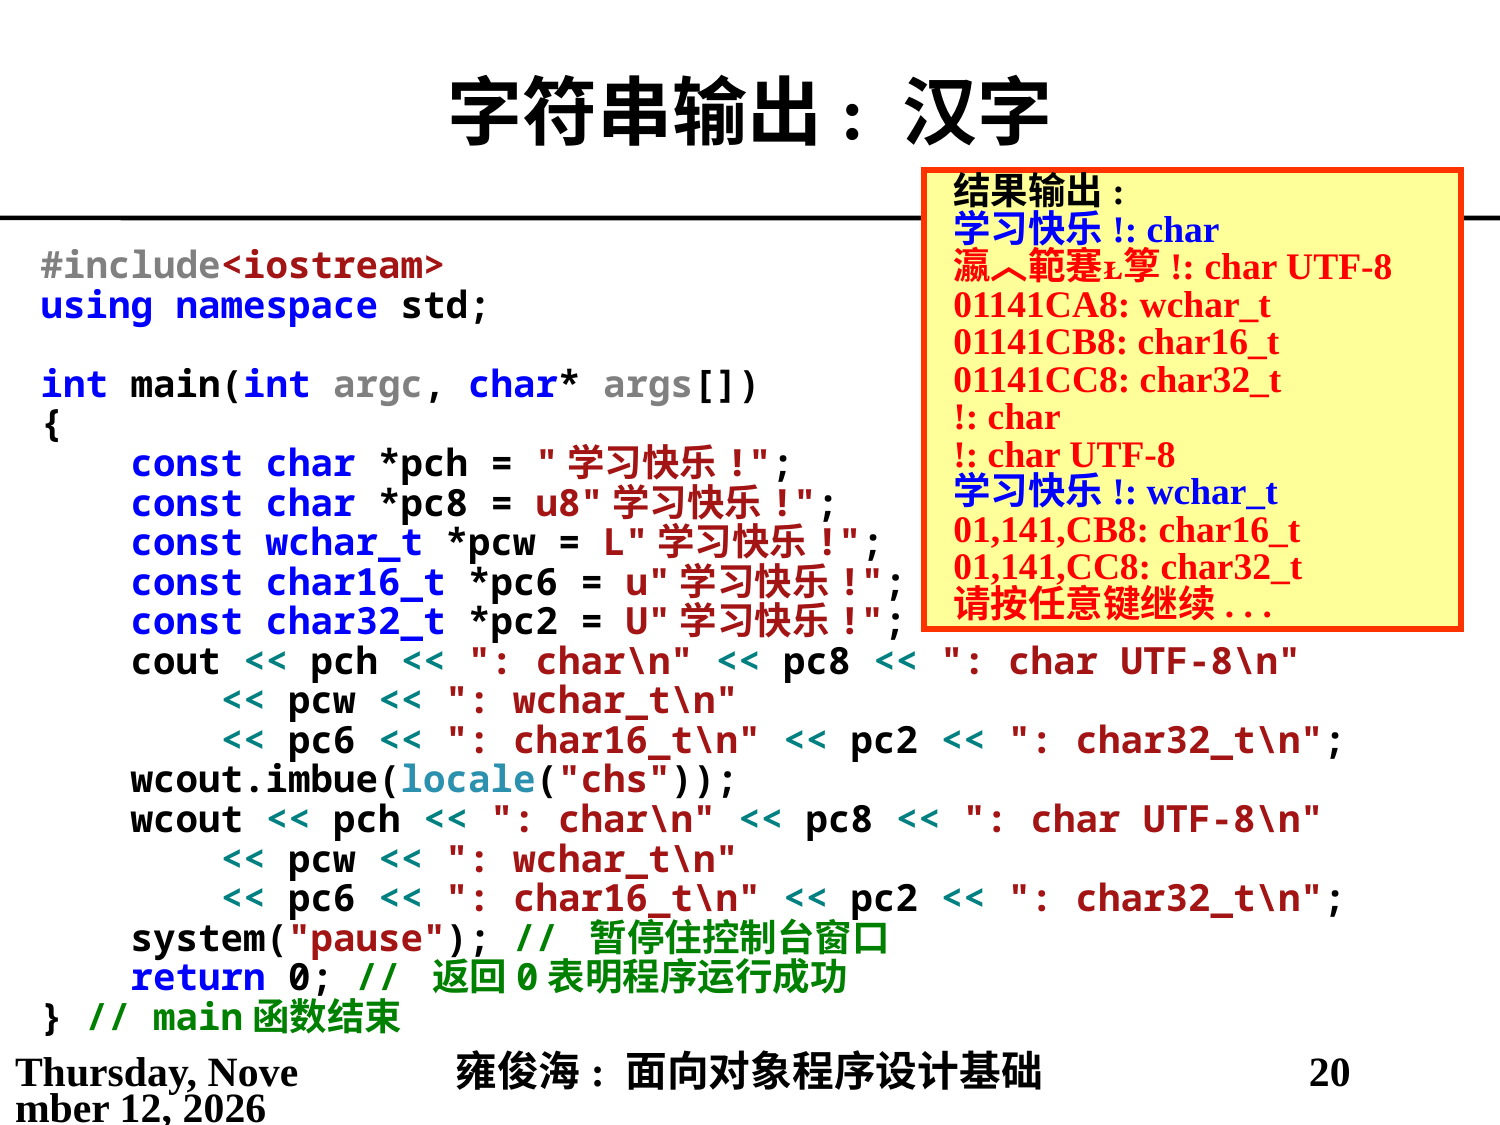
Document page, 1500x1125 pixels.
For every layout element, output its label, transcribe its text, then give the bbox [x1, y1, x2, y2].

footer 雍俊海: 面向对象程序设计基础 [337, 1042, 1161, 1103]
list #include<iostream> using namespace std; int main(int argc, char* args[]) { const char *pch = "学习快乐!"; const char *pc8 = u8"学习快乐!"; const wchar_t *pcw = L"学习快乐!"; const char16_t *pc6 = u"学习快乐!"; const char32_t *pc2 = U"学习快乐!"; cout << pch << ": char\n" << pc8 << ": char UTF-8\n" << pcw << ": wchar_t\n" << pc6 << ": char16_t\n" << pc2 << ": char32_t\n"; wcout.imbue(locale("chs")); wcout << pch << ": char\n" << pc8 << ": char UTF-8\n" << pcw << ": wchar_t\n" << pc6 << ": char16_t\n" << pc2 << ": char32_t\n"; system("pause"); // 暂停住控制台窗口 return 0; // 返回0表明程序运行成功 } // main函数结束 [25, 239, 1425, 1042]
text_box 结果输出: 学习快乐!: char 瀛︿範蹇箰!: char UTF-8 01141CA8: wchar_t 01141CB8: char16_t 01141CC8: char32_t !: char !: char UTF-8 学习快乐!: wchar_t 01,141,CB8: char16_t 01,141,CC8: char32_t 请按任意键继续. . . [923, 170, 1462, 630]
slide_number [0, 1042, 337, 1103]
slide_number 20 [1161, 1042, 1499, 1103]
title 字符串输出: 汉字 [0, 0, 1500, 217]
